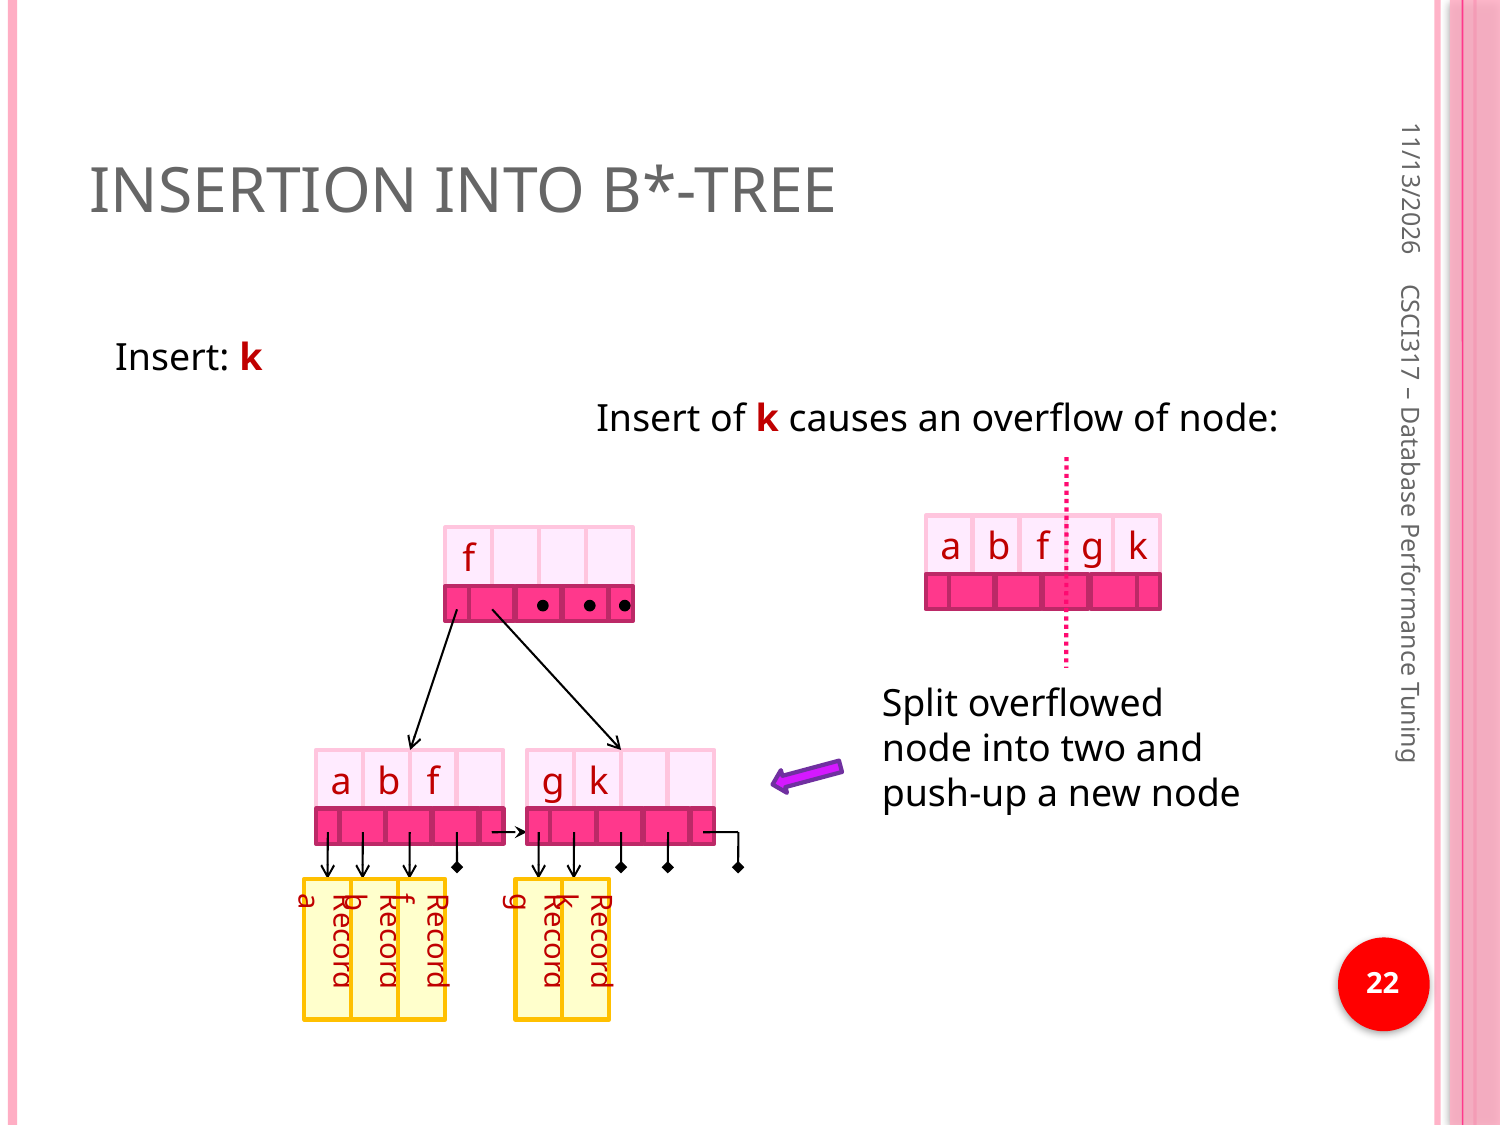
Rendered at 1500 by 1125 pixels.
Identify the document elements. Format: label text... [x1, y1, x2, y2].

footer CSCI317 – Database Performance Tuning [1379, 269, 1440, 926]
slide_number 22 [1335, 937, 1430, 1032]
title Insertion into B*-tree [75, 45, 1300, 233]
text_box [104, 325, 1279, 1020]
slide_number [1378, 43, 1442, 270]
